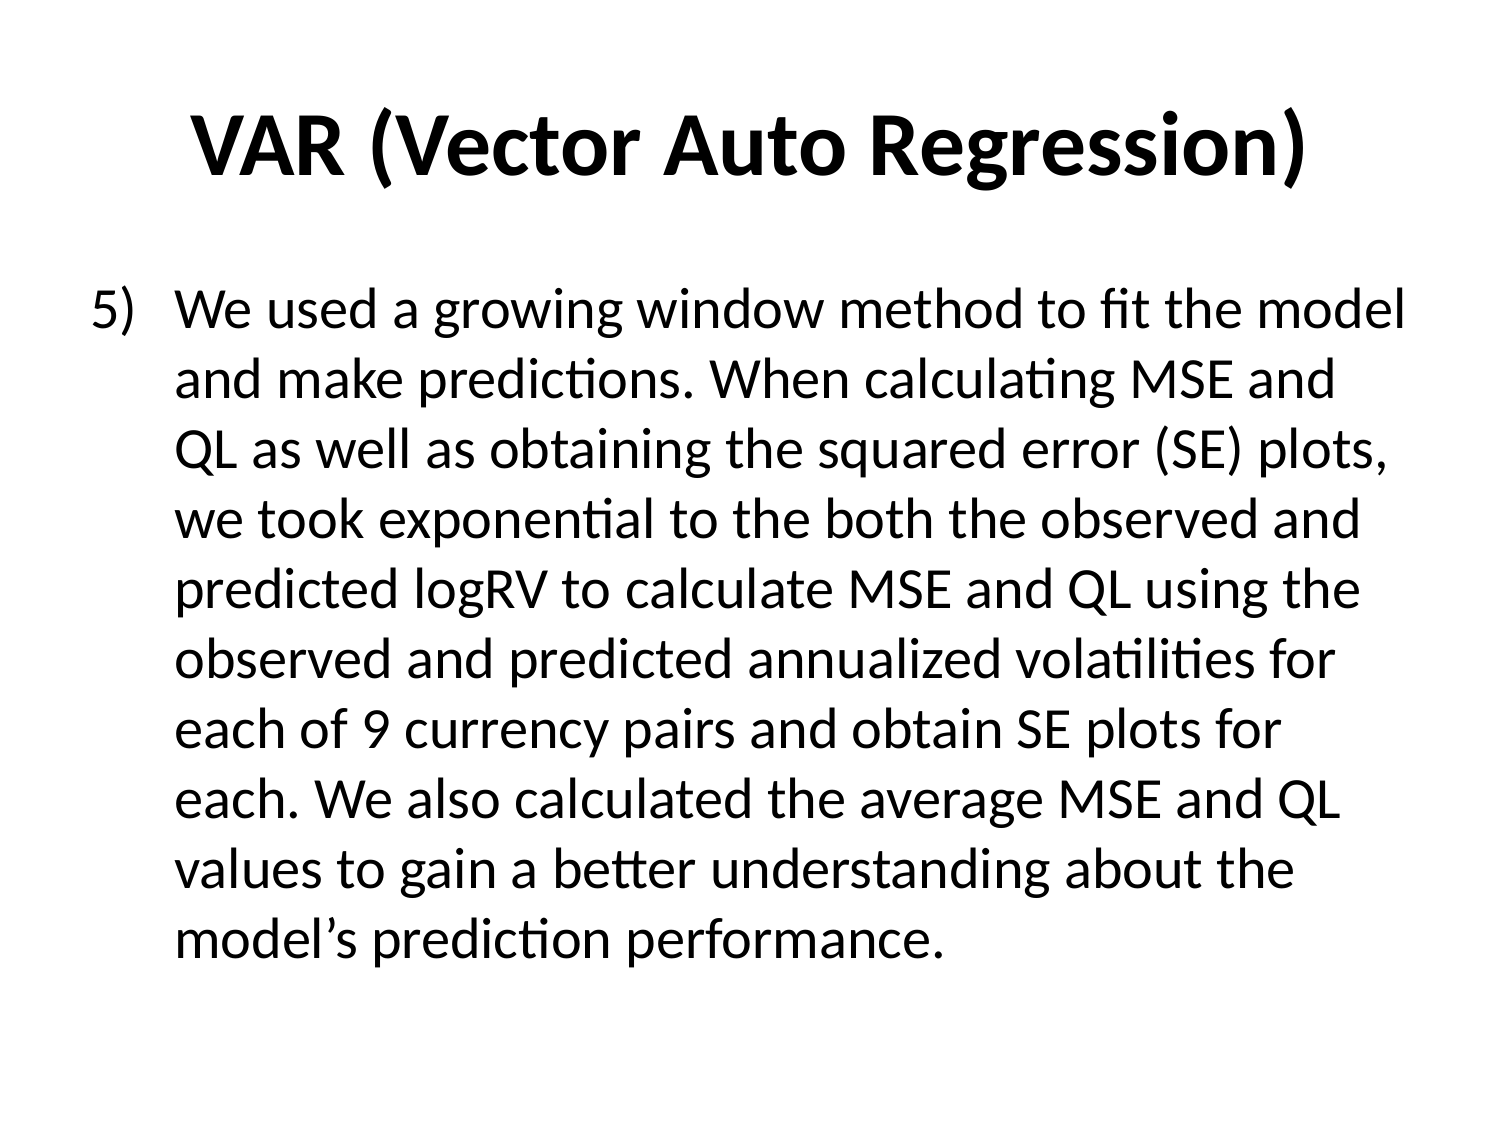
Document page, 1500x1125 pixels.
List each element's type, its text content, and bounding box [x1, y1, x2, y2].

list We used a growing window method to fit the model and make predictions. When calculating MSE and QL as well as obtaining the squared error (SE) plots, we took exponential to the both the observed and predicted logRV to calculate MSE and QL using the observed and predicted annualized volatilities for each of 9 currency pairs and obtain SE plots for each. We also calculated the average MSE and QL values to gain a better understanding about the model’s prediction performance. [75, 262, 1425, 1005]
title VAR (Vector Auto Regression) [75, 45, 1425, 233]
